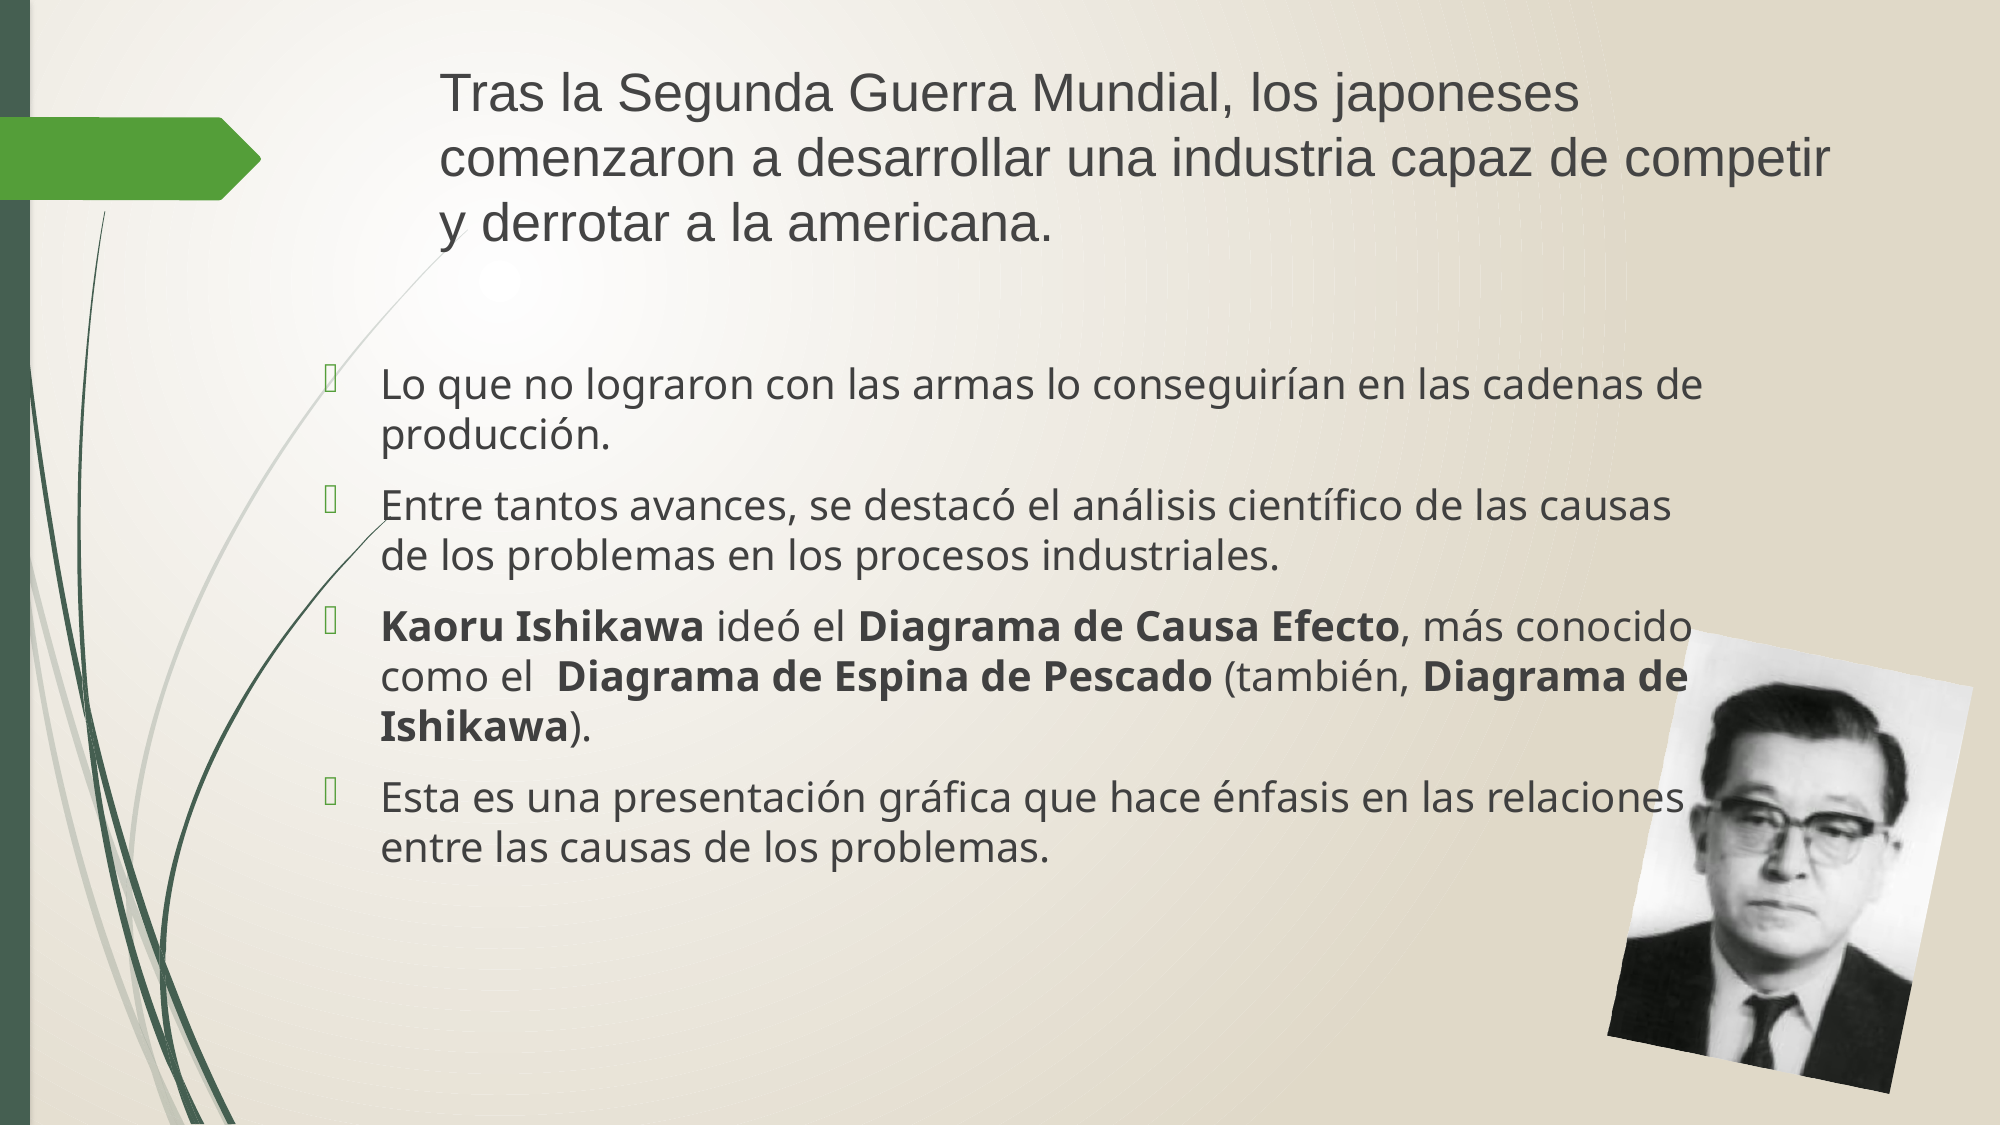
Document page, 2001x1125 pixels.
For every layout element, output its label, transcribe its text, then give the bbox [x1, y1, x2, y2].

list Lo que no lograron con las armas lo conseguirían en las cadenas de producción. Entre tantos avances, se destacó el análisis científico de las causas de los problemas en los procesos industriales. Kaoru Ishikawa ideó el Diagrama de Causa Efecto, más conocido como el Diagrama de Espina de Pescado (también, Diagrama de Ishikawa). Esta es una presentación gráfica que hace énfasis en las relaciones entre las causas de los problemas. [308, 350, 1744, 1005]
picture [1608, 641, 1974, 1094]
title Tras la Segunda Guerra Mundial, los japoneses comenzaron a desarrollar una industria capaz de competir y derrotar a la americana. [424, 50, 1887, 261]
